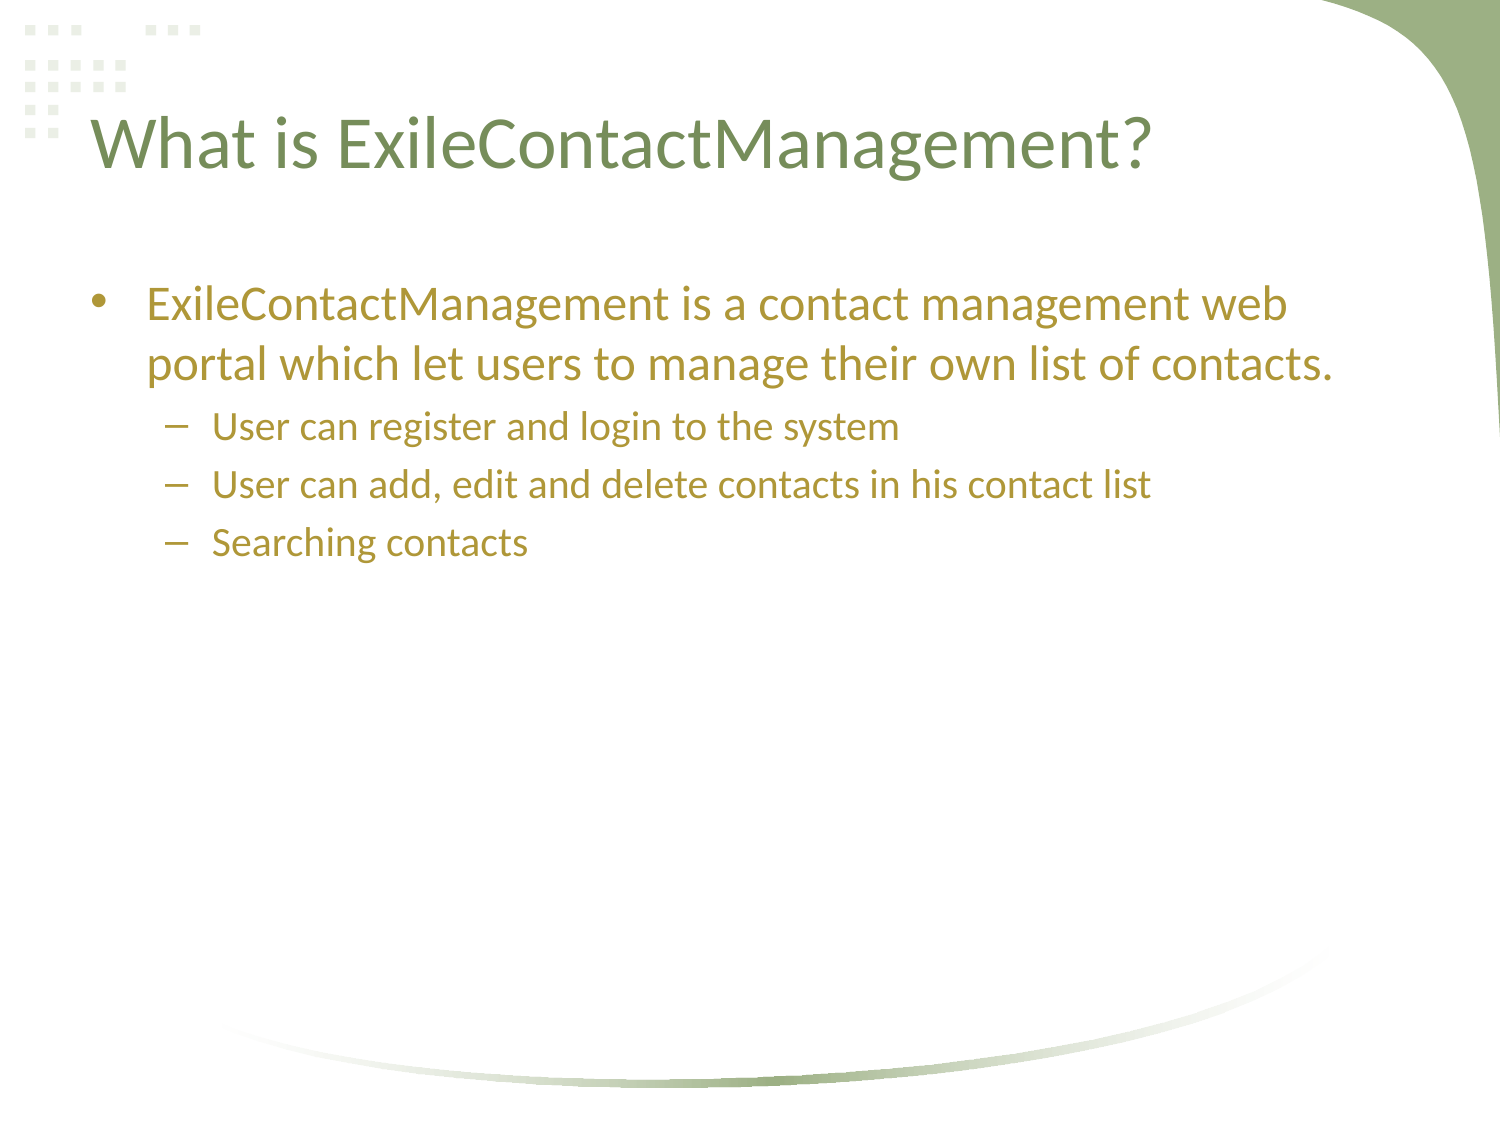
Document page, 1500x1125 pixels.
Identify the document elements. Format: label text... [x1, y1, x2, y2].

title What is ExileContactManagement? [75, 45, 1425, 233]
list ExileContactManagement is a contact management web portal which let users to manage their own list of contacts. User can register and login to the system User can add, edit and delete contacts in his contact list Searching contacts [75, 262, 1425, 1005]
